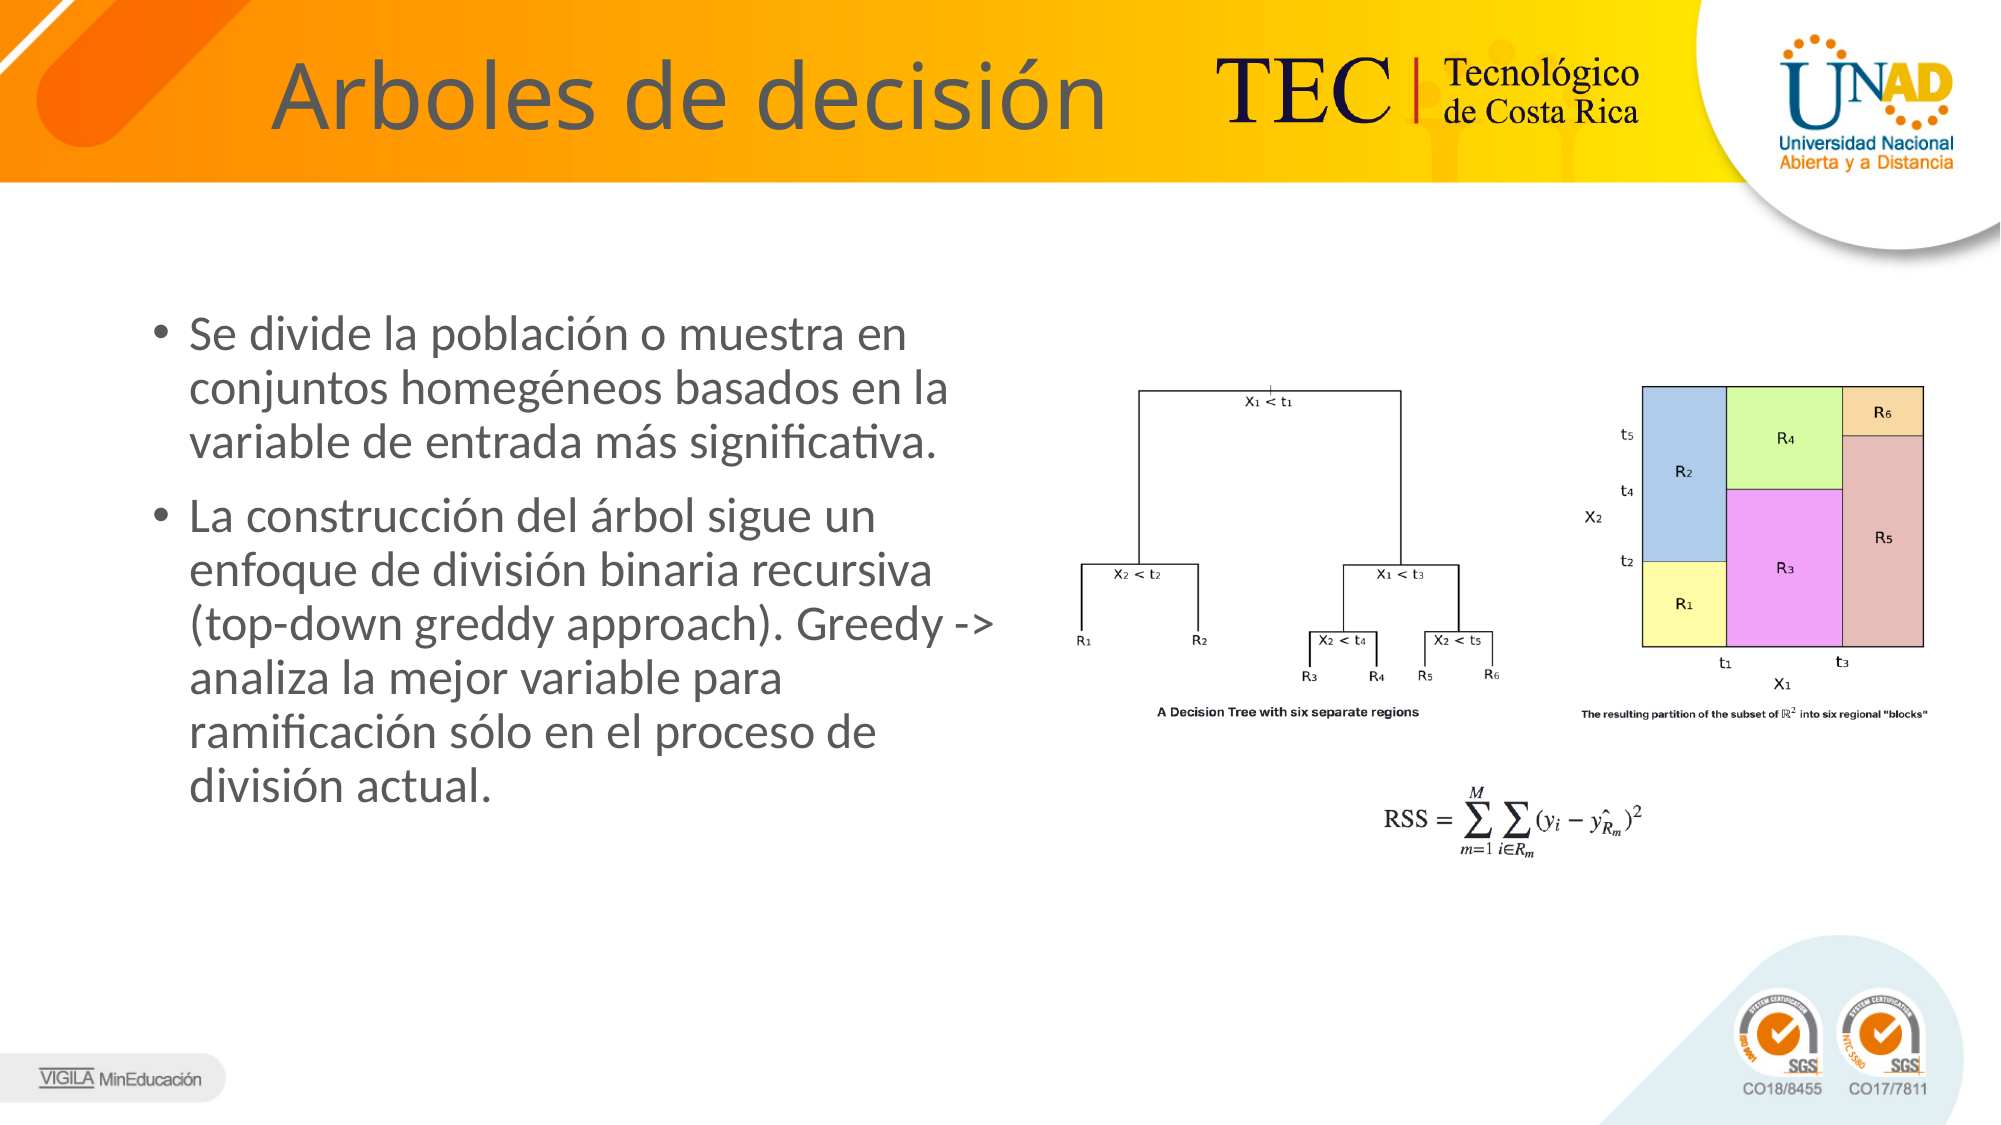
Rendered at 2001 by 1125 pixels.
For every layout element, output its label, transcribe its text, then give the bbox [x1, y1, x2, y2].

list Se divide la población o muestra en conjuntos homegéneos basados en la variable de entrada más significativa. La construcción del árbol sigue un enfoque de división binaria recursiva (top-down greddy approach). Greedy -> analiza la mejor variable para ramificación sólo en el proceso de división actual. [137, 299, 1045, 1014]
picture [0, 0, 2001, 1125]
title Arboles de decisión [256, 0, 1201, 209]
title Arboles de decisión [1653, 0, 1982, 209]
